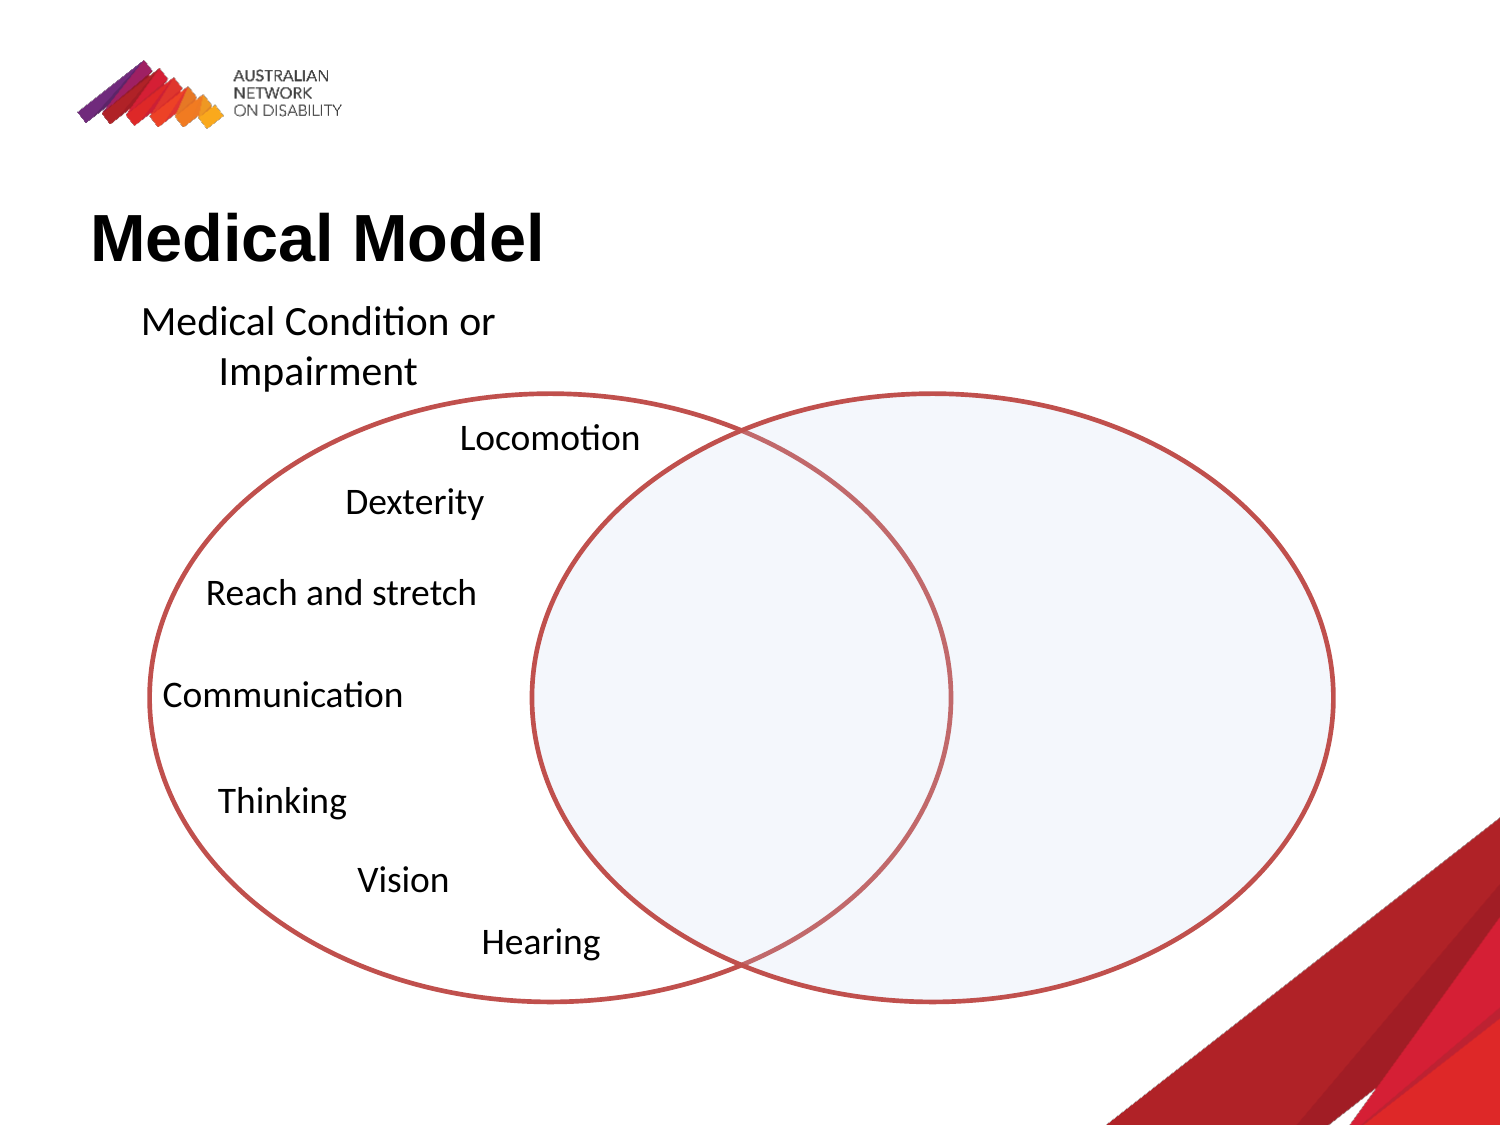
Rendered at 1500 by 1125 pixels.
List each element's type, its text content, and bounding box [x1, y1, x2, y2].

title Medical Model [75, 182, 1425, 287]
picture [1051, 613, 1500, 1125]
picture [76, 58, 343, 131]
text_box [72, 286, 1334, 1003]
